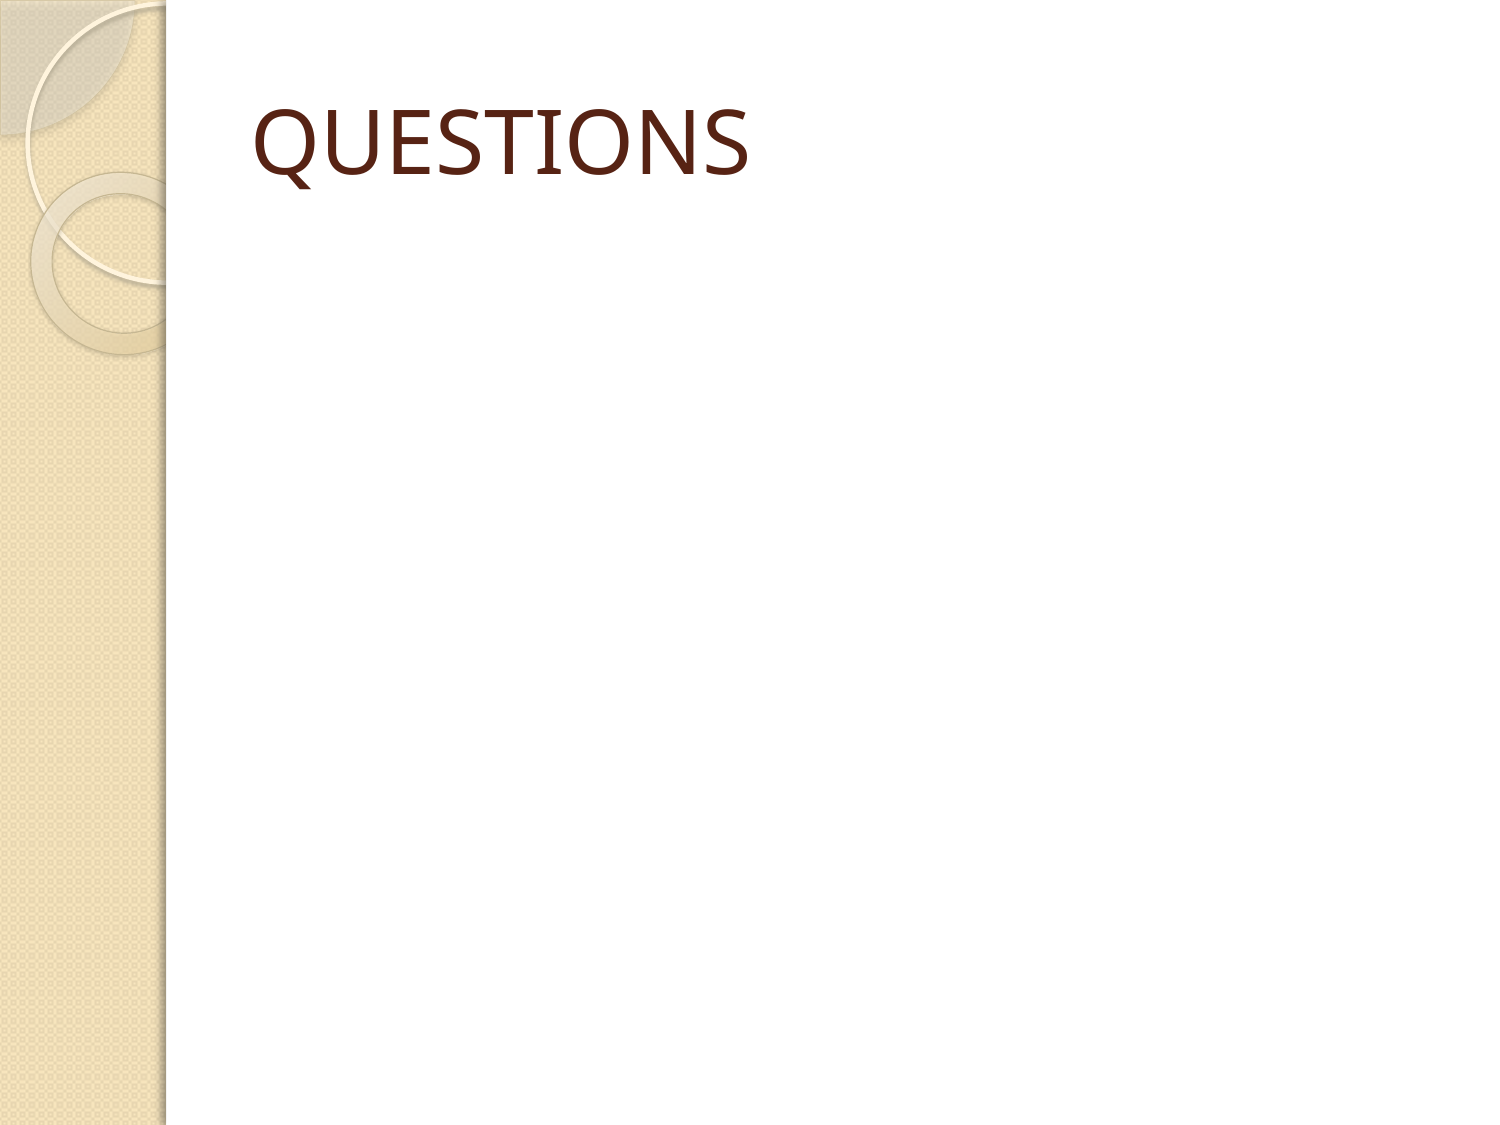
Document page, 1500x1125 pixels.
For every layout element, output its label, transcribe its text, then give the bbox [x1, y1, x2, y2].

title QUESTIONS [235, 45, 1466, 233]
